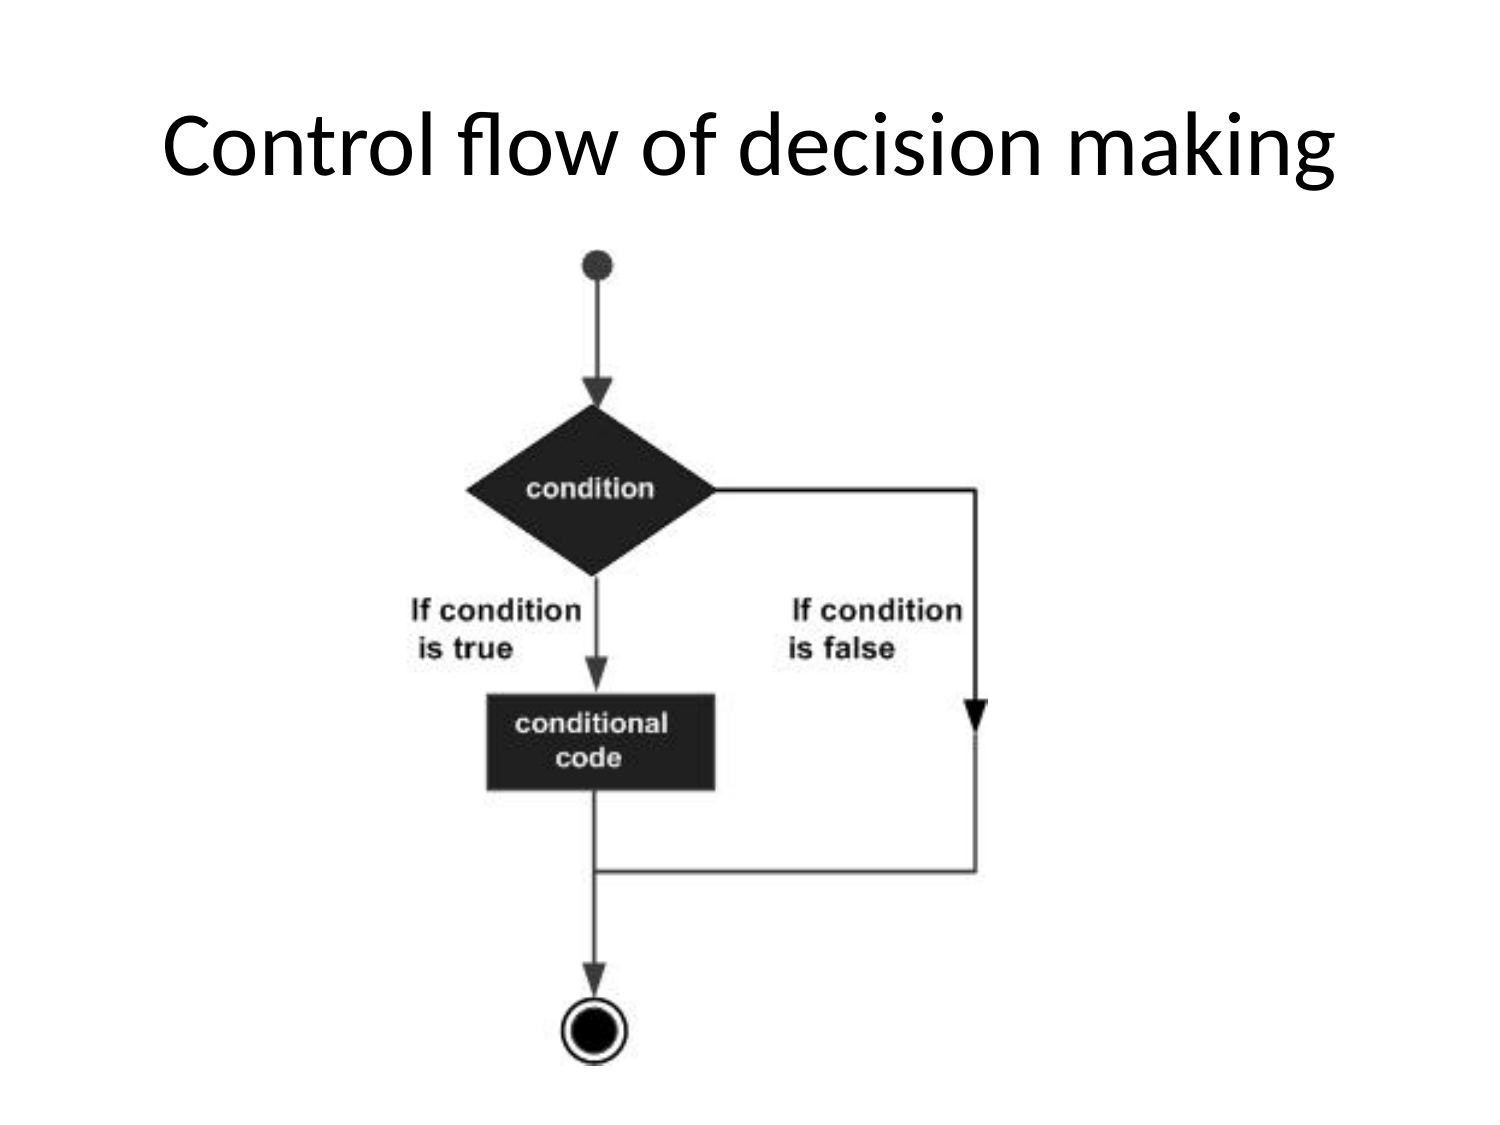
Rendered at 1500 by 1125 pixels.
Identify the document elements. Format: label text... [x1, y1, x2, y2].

picture [349, 249, 988, 1066]
title Control flow of decision making [75, 45, 1425, 233]
